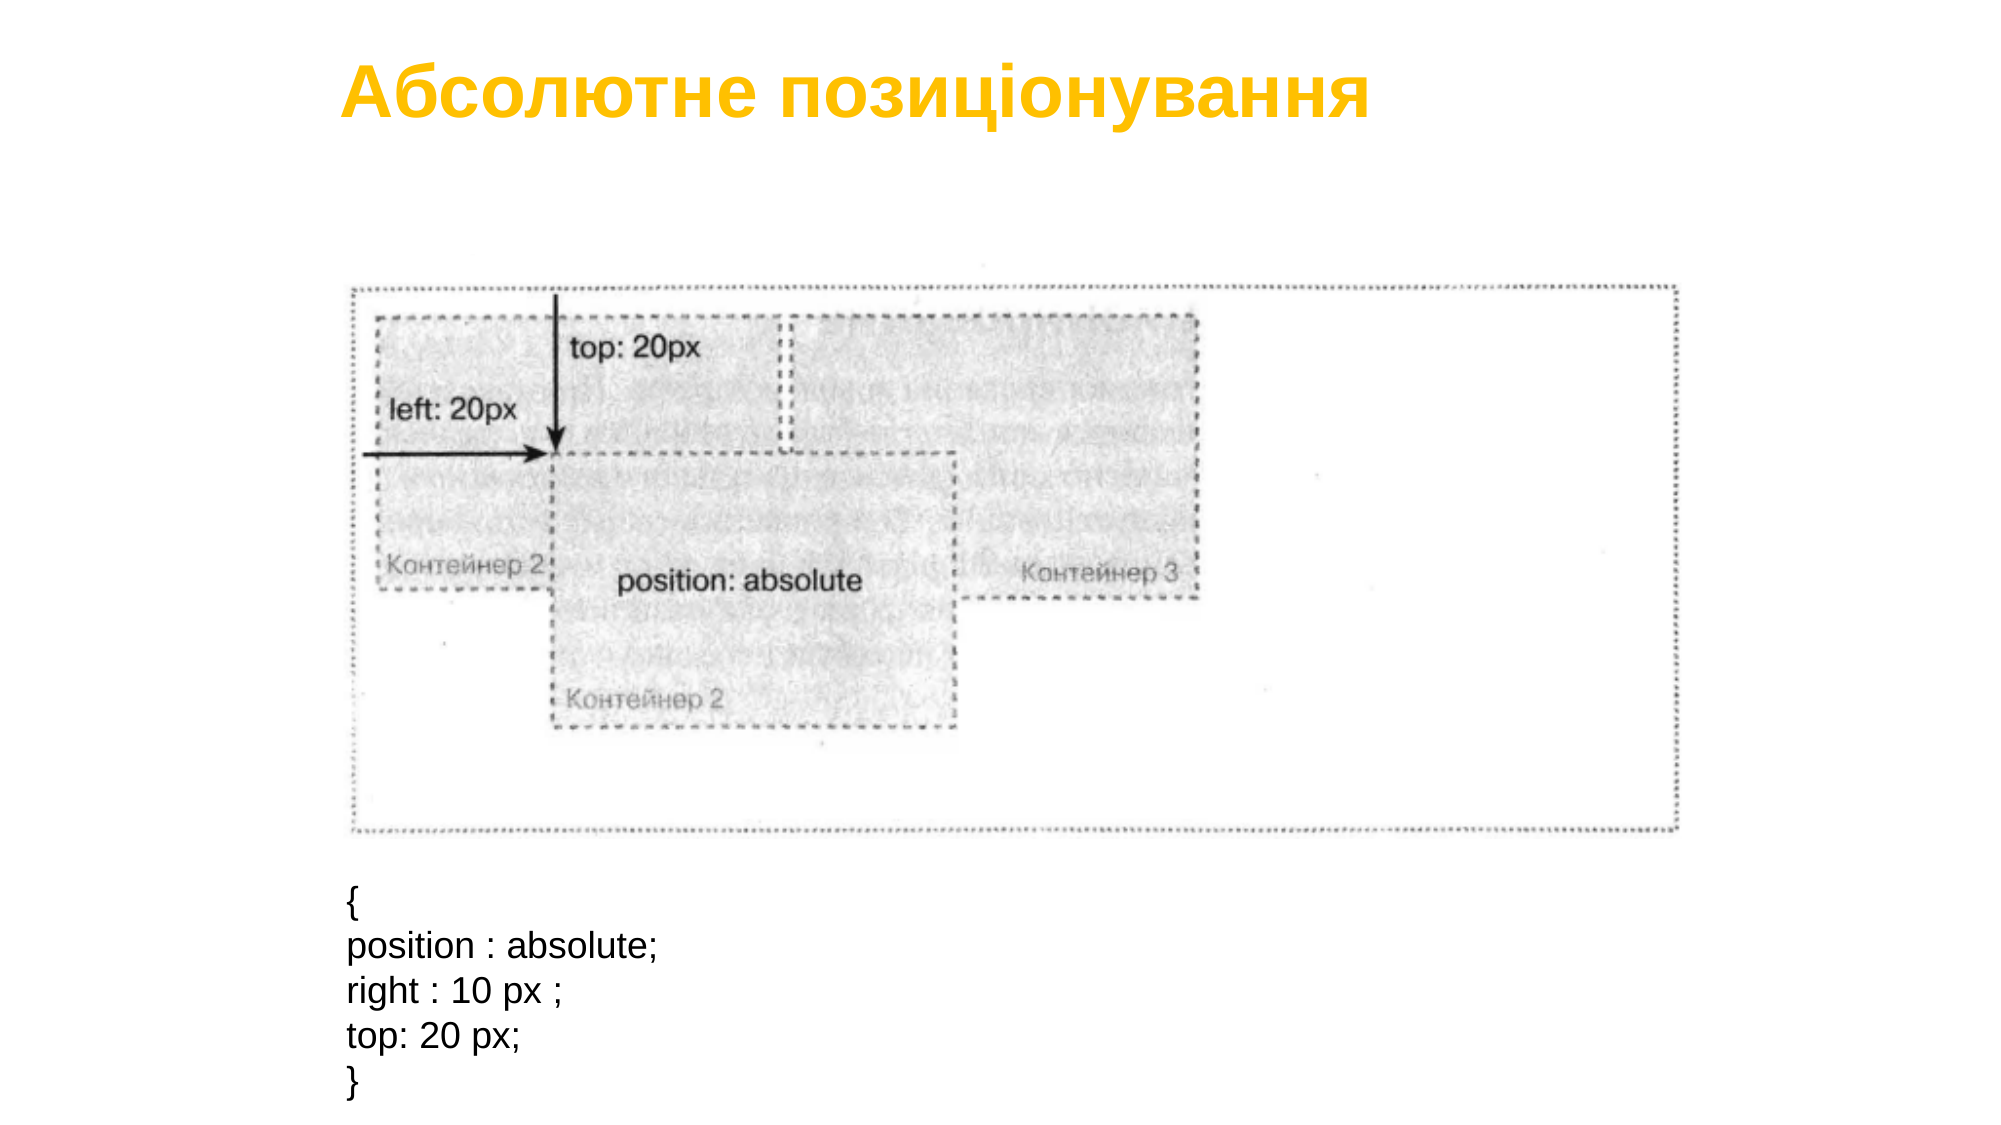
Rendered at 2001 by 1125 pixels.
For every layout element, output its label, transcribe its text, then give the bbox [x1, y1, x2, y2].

text_box { position : absolute; right : 10 px ; top: 20 px; } [331, 868, 806, 1108]
picture [321, 253, 1704, 839]
title Абсолютне позиціонування [324, 45, 1675, 248]
